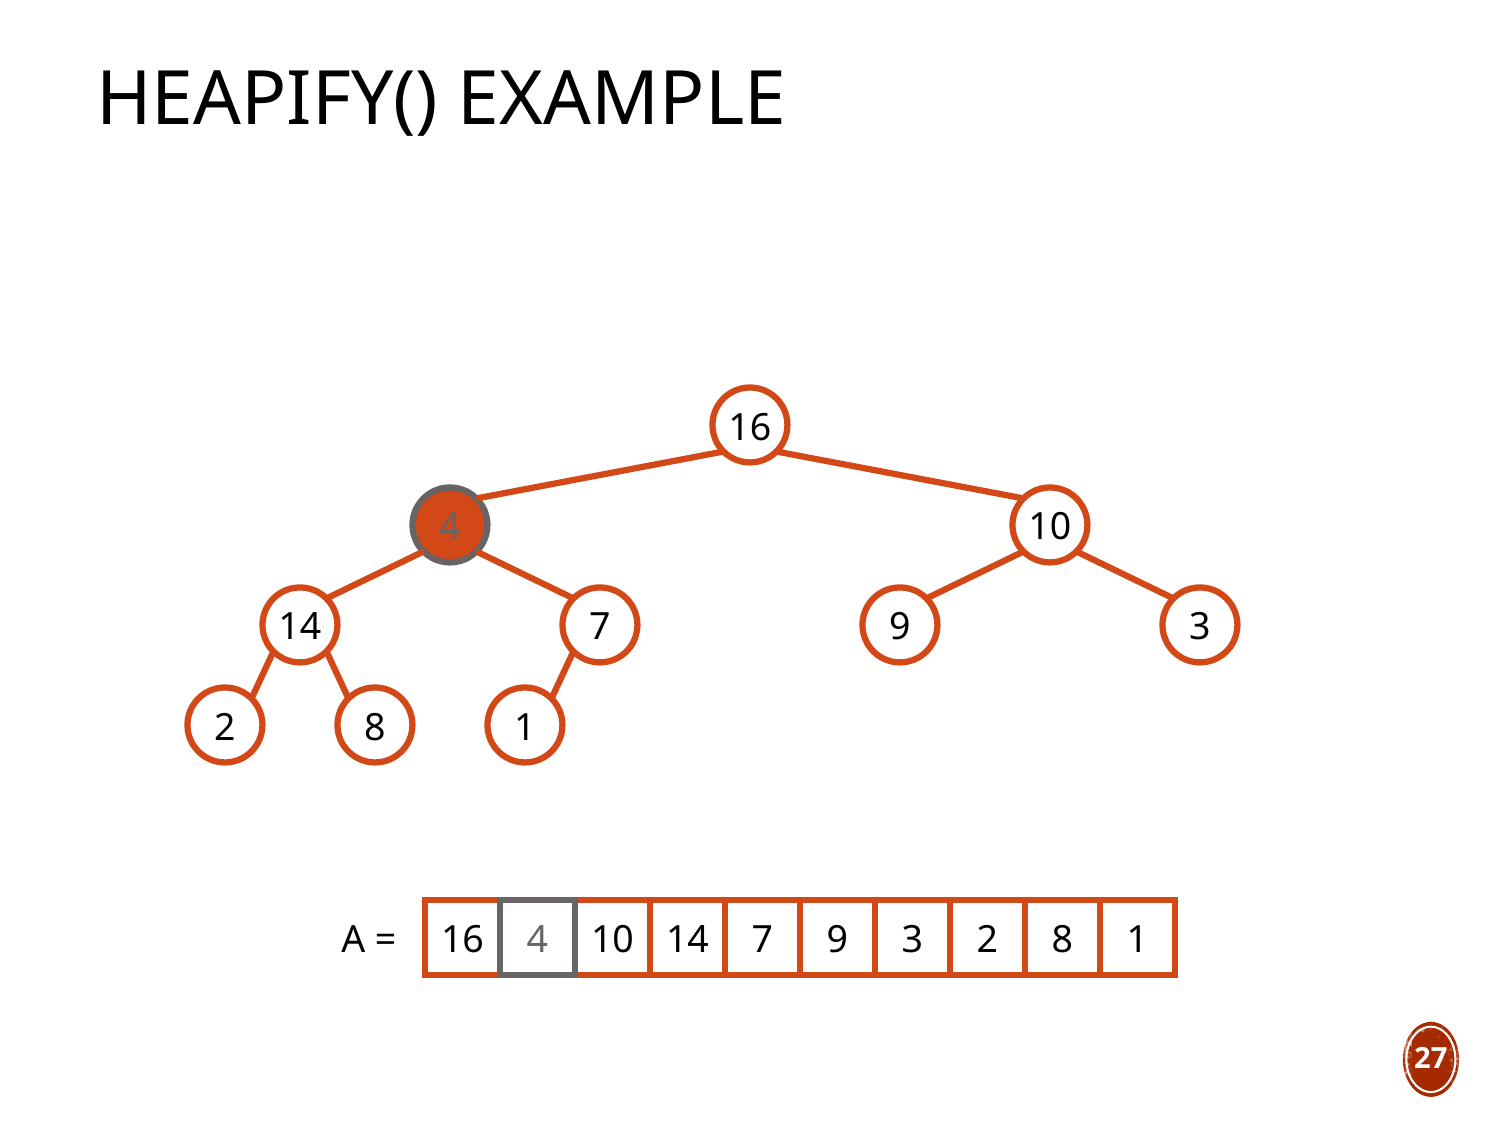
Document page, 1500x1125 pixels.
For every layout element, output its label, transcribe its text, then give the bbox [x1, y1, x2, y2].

text_box A = [312, 899, 425, 975]
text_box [553, 657, 571, 693]
text_box 1 [487, 687, 563, 763]
text_box 3 [1162, 587, 1238, 663]
text_box 8 [1024, 899, 1099, 975]
title Heapify() Example [81, 0, 1319, 232]
text_box 14 [262, 587, 338, 663]
text_box 14 [649, 899, 724, 975]
text_box 2 [187, 687, 263, 763]
text_box 7 [724, 899, 799, 975]
text_box 4 [499, 899, 575, 975]
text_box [478, 457, 721, 494]
text_box 4 [412, 487, 488, 563]
text_box 3 [874, 899, 949, 975]
text_box 7 [562, 587, 638, 663]
text_box 9 [862, 587, 938, 663]
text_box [478, 557, 571, 593]
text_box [328, 557, 421, 593]
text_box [328, 657, 346, 693]
text_box 16 [425, 899, 499, 975]
text_box 8 [337, 687, 413, 763]
text_box 10 [575, 899, 649, 975]
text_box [928, 557, 1021, 593]
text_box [253, 657, 271, 693]
text_box 9 [799, 899, 874, 975]
text_box 10 [1012, 487, 1088, 563]
text_box 1 [1099, 899, 1175, 975]
text_box 16 [712, 387, 788, 463]
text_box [778, 457, 1021, 493]
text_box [1078, 557, 1171, 593]
text_box 2 [949, 899, 1024, 975]
slide_number 27 [1391, 1028, 1471, 1089]
